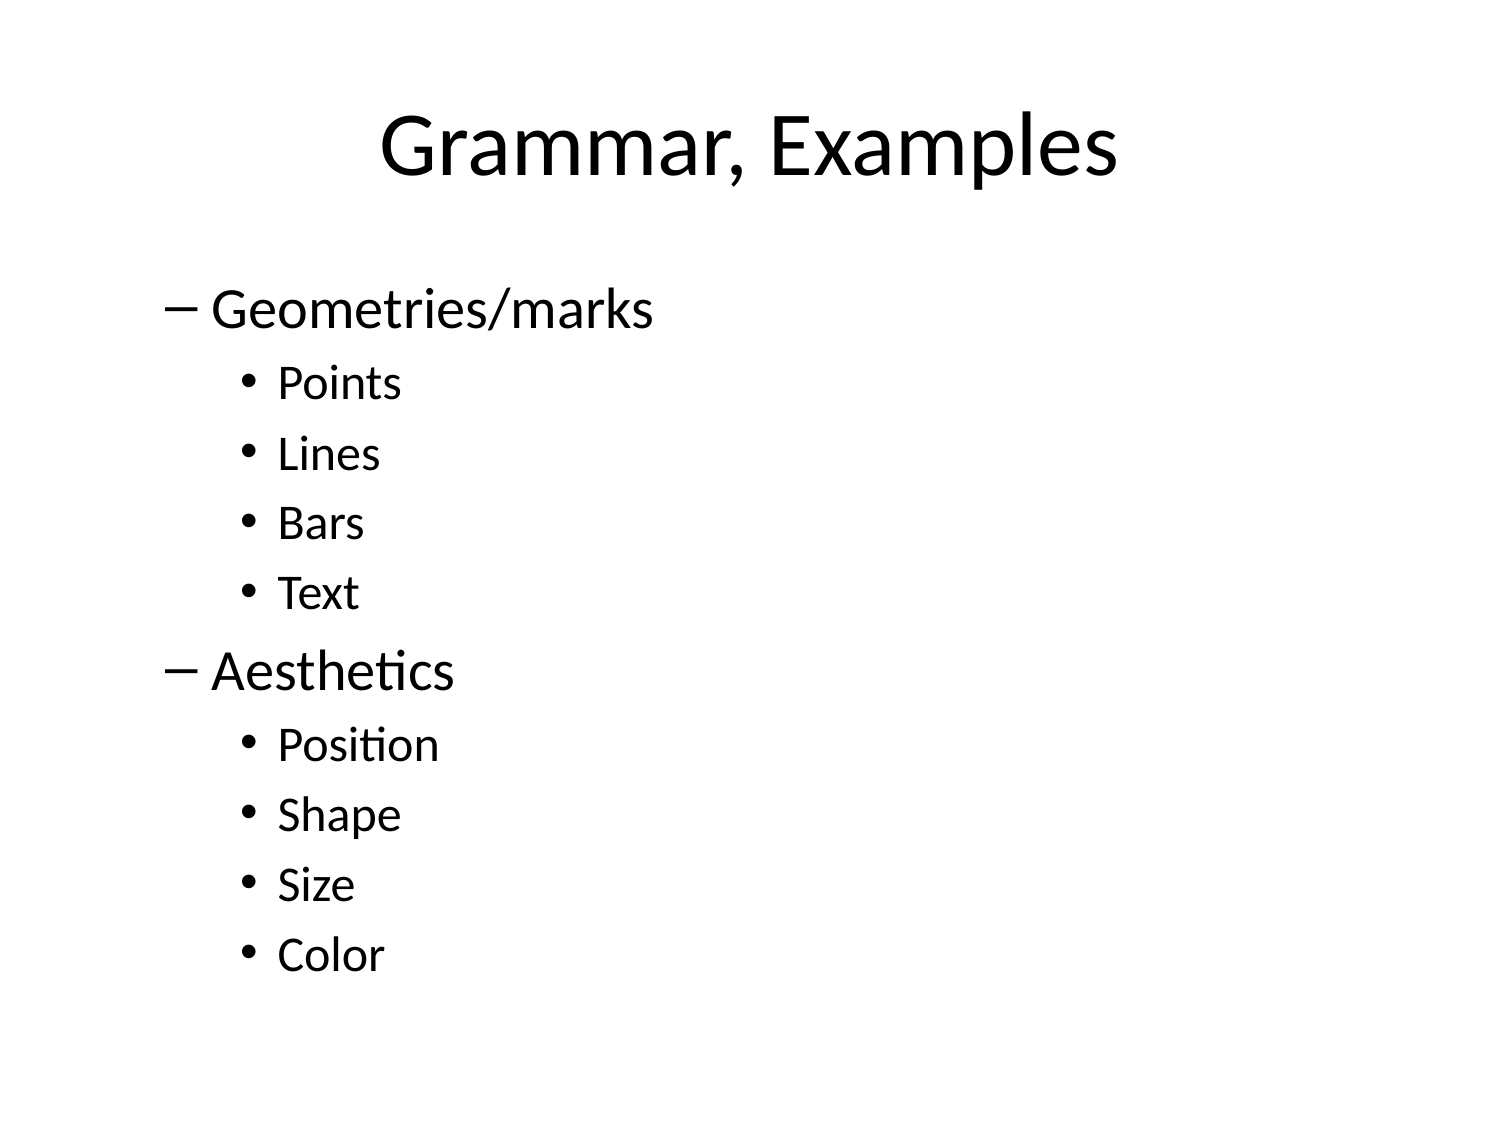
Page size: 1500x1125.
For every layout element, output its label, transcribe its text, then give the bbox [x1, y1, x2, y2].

title Grammar, Examples [75, 45, 1425, 233]
list Geometries/marks Points Lines Bars Text Aesthetics Position Shape Size Color [75, 262, 1425, 1005]
